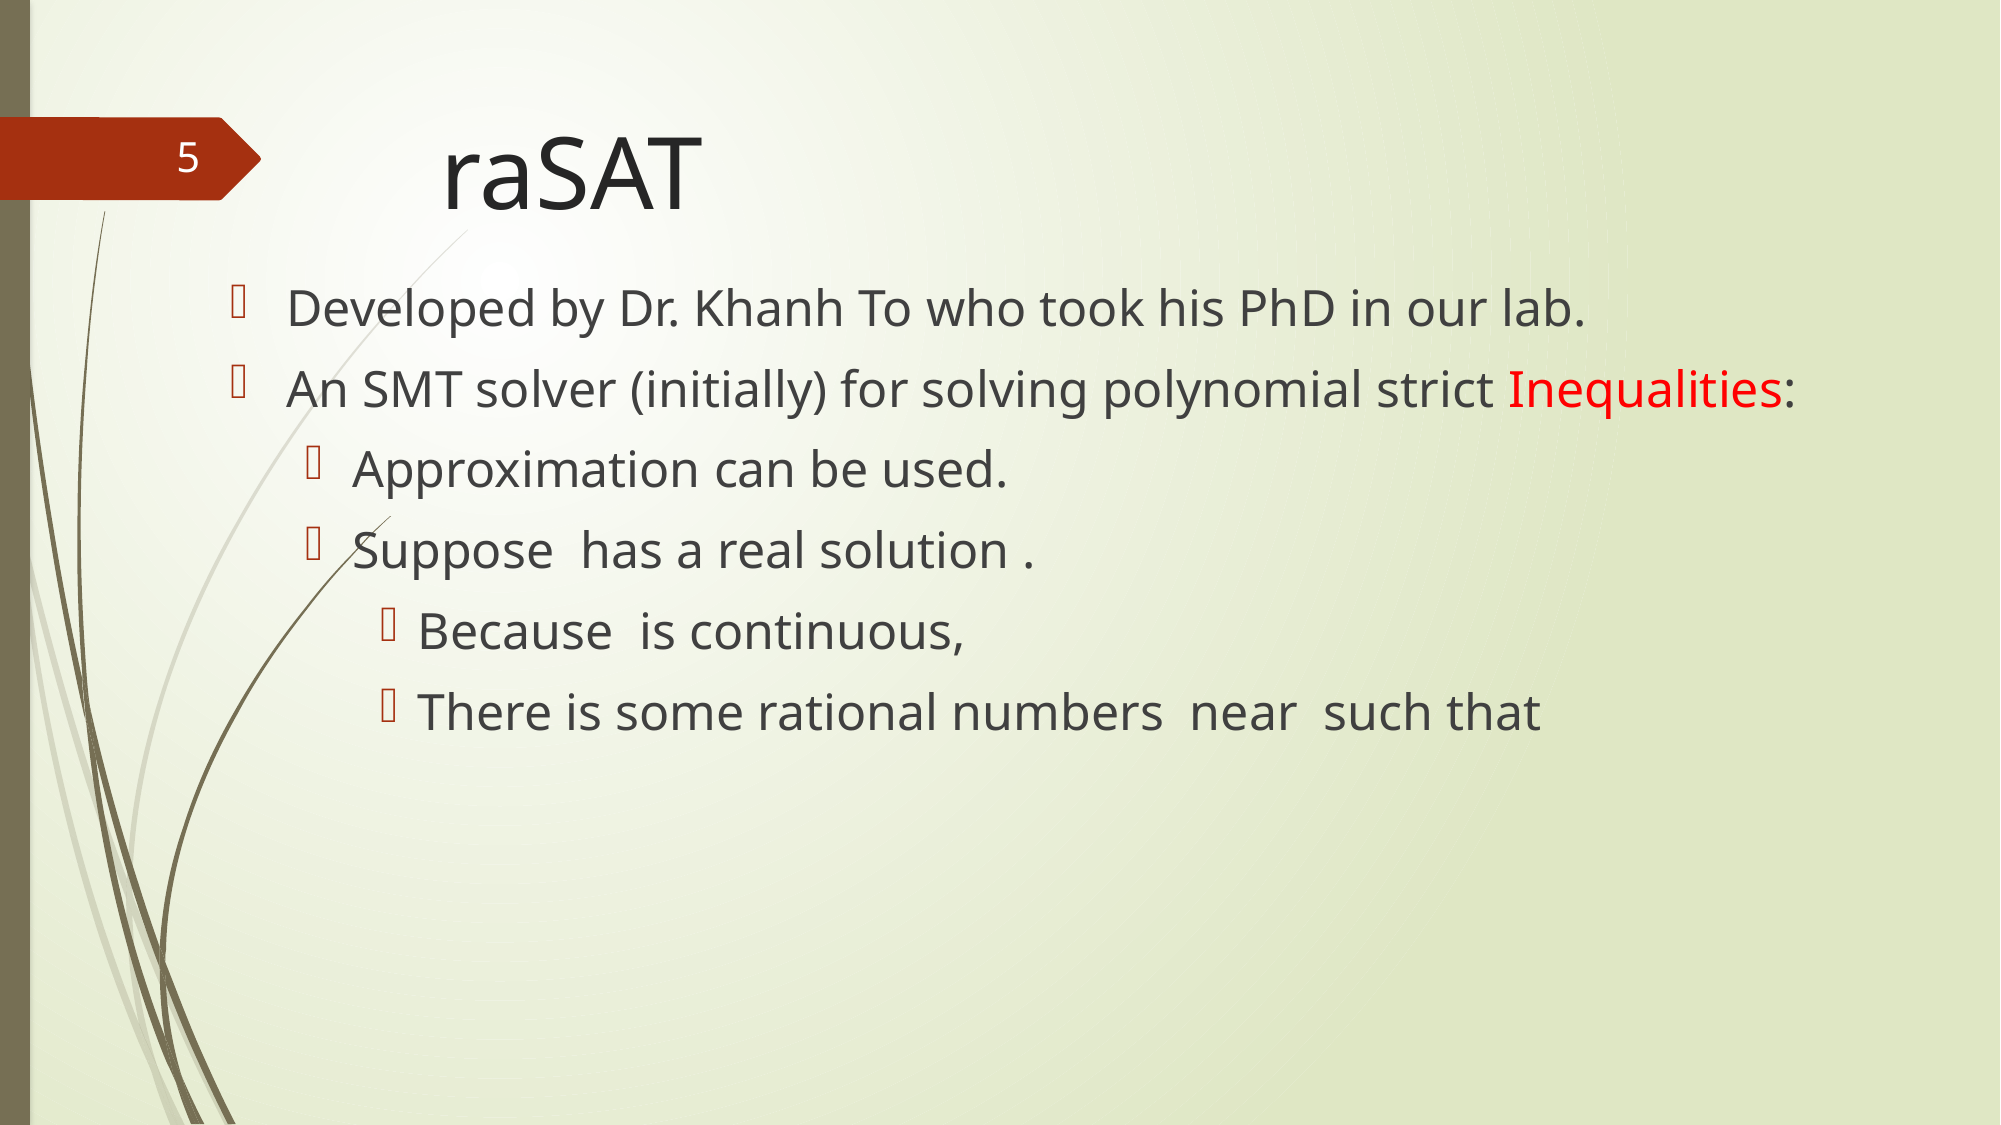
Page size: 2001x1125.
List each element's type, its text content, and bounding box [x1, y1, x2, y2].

slide_number 5 [87, 129, 216, 190]
title raSAT [425, 102, 1888, 313]
